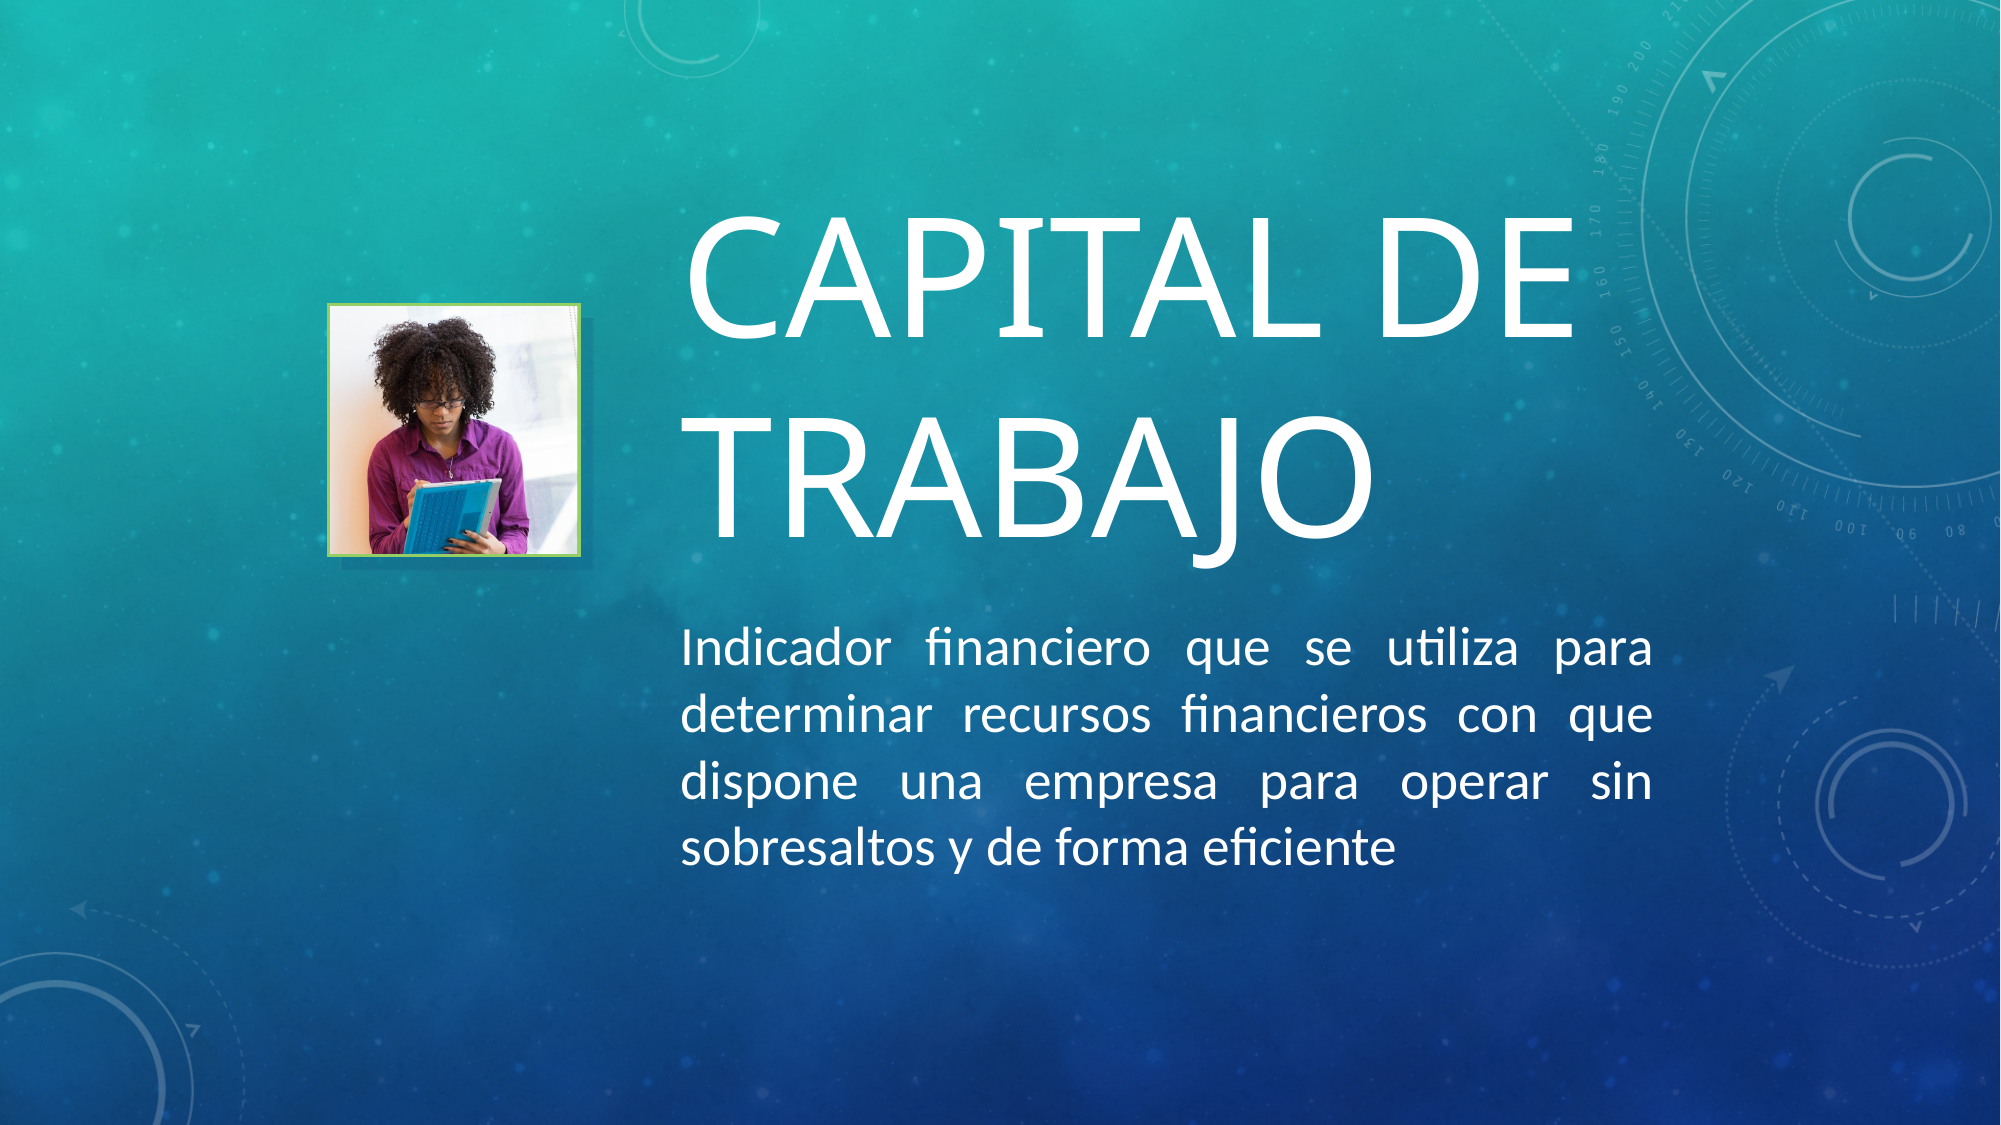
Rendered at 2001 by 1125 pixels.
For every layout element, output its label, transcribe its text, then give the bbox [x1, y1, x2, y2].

list Indicador financiero que se utiliza para determinar recursos financieros con que dispone una empresa para operar sin sobresaltos y de forma eficiente [660, 590, 1676, 895]
title CAPITAL DE TRABAJO [660, 336, 1676, 590]
picture [0, 0, 2001, 1125]
